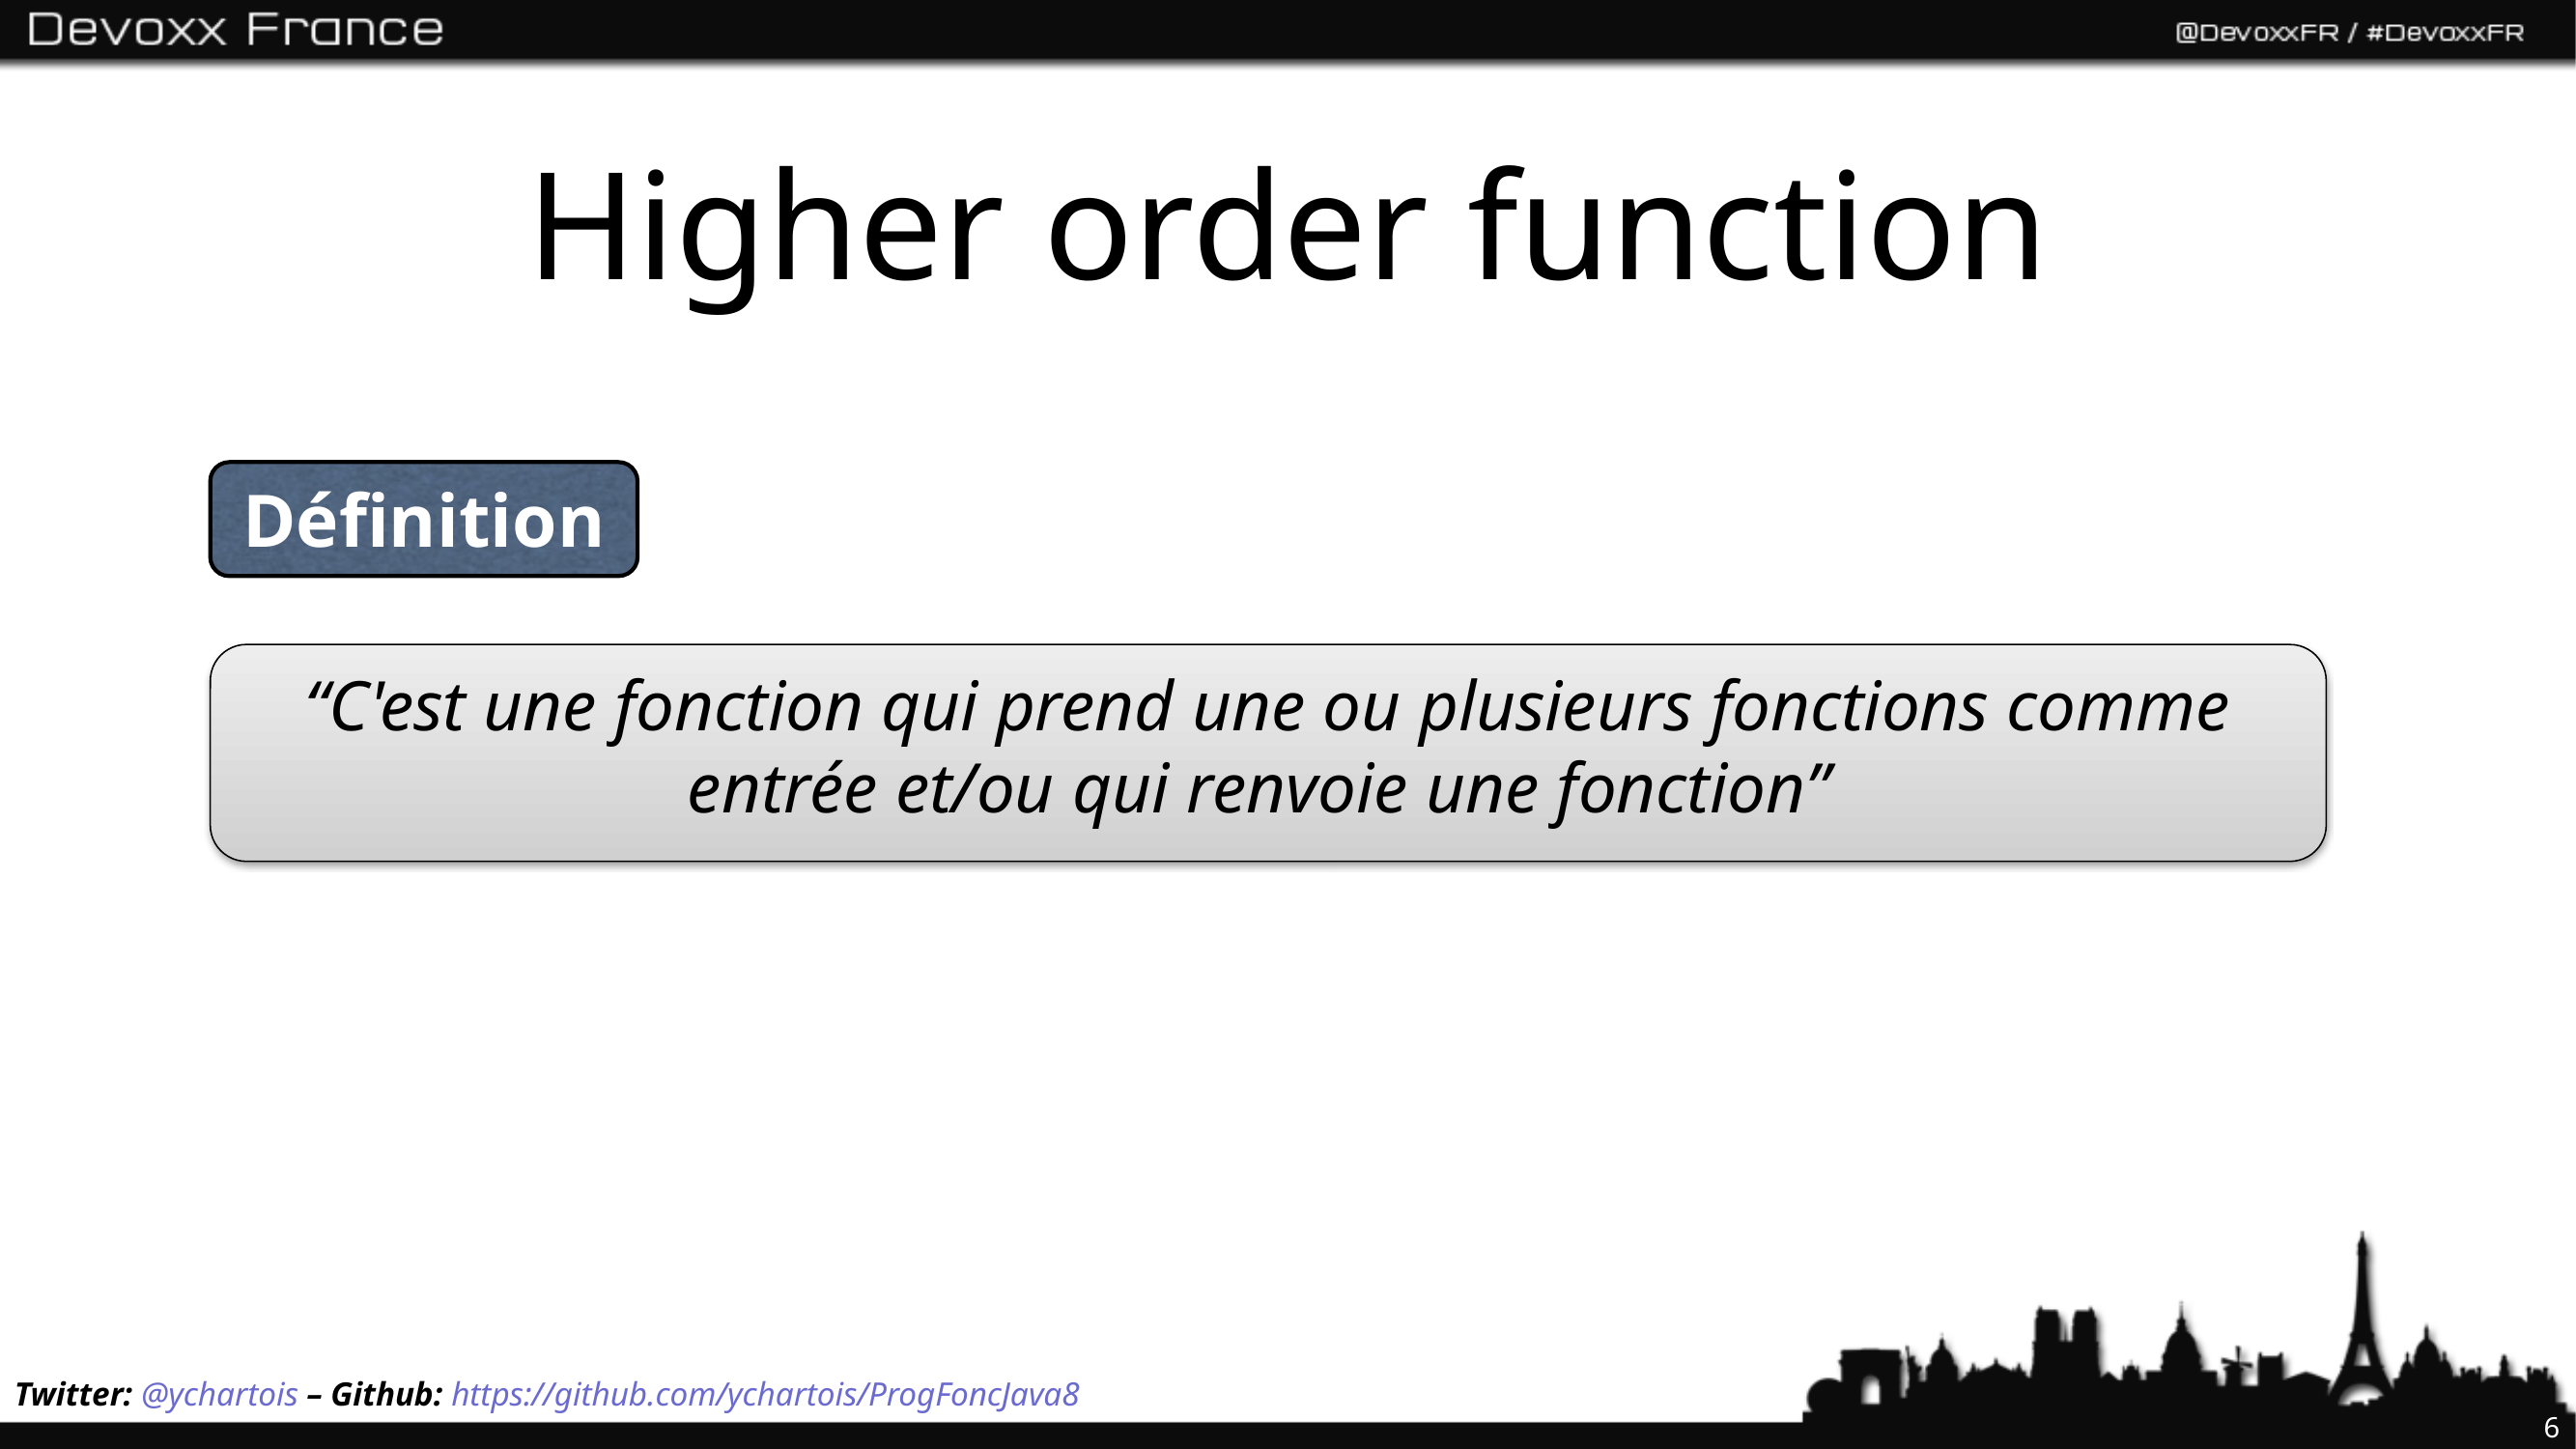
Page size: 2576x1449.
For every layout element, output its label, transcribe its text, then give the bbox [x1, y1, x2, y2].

text_box Twitter: @ychartois – Github: https://github.com/ychartois/ProgFoncJava8 [0, 1367, 1186, 1420]
title Higher order function [183, 38, 2393, 403]
slide_number 6 [2528, 1403, 2575, 1449]
picture [0, 0, 2576, 1449]
text_box “C'est une fonction qui prend une ou plusieurs fonctions comme entrée et/ou qui renvoie une fonction” [209, 643, 2328, 863]
text_box Définition [210, 462, 638, 577]
